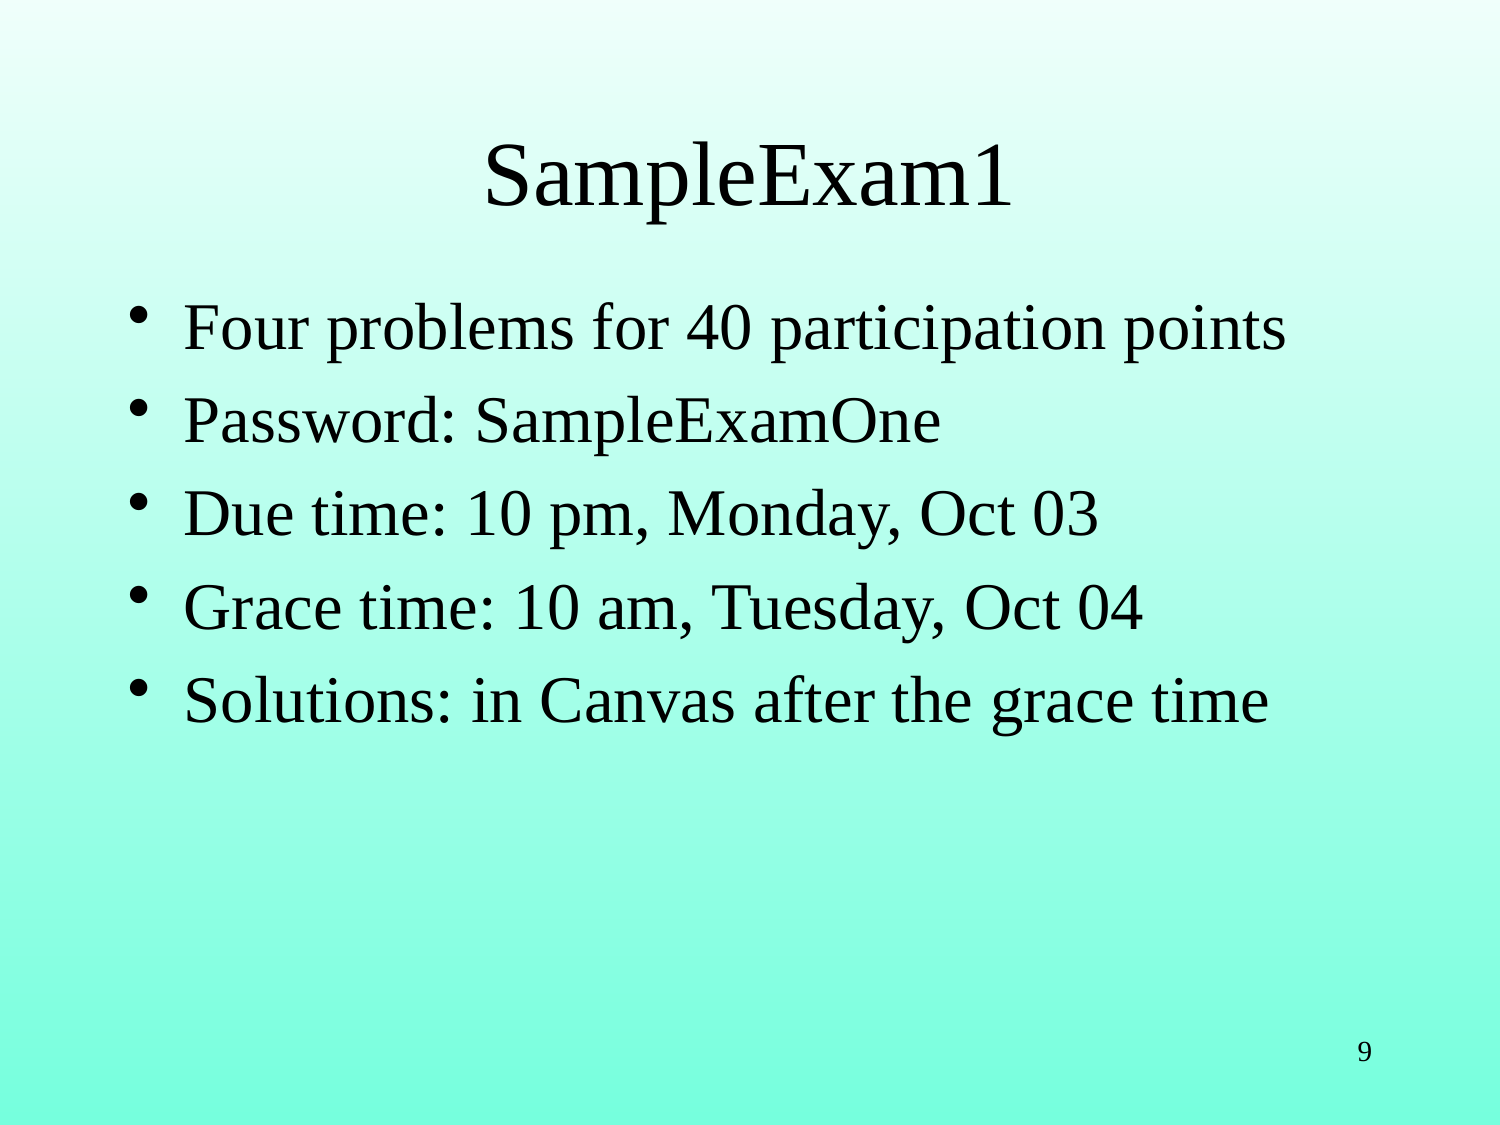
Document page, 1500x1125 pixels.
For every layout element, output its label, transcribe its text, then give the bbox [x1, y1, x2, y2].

slide_number 9 [1074, 1024, 1388, 1101]
title SampleExam1 [112, 75, 1388, 263]
list Four problems for 40 participation points Password: SampleExamOne Due time: 10 pm, Monday, Oct 03 Grace time: 10 am, Tuesday, Oct 04 Solutions: in Canvas after the grace time [112, 275, 1388, 950]
